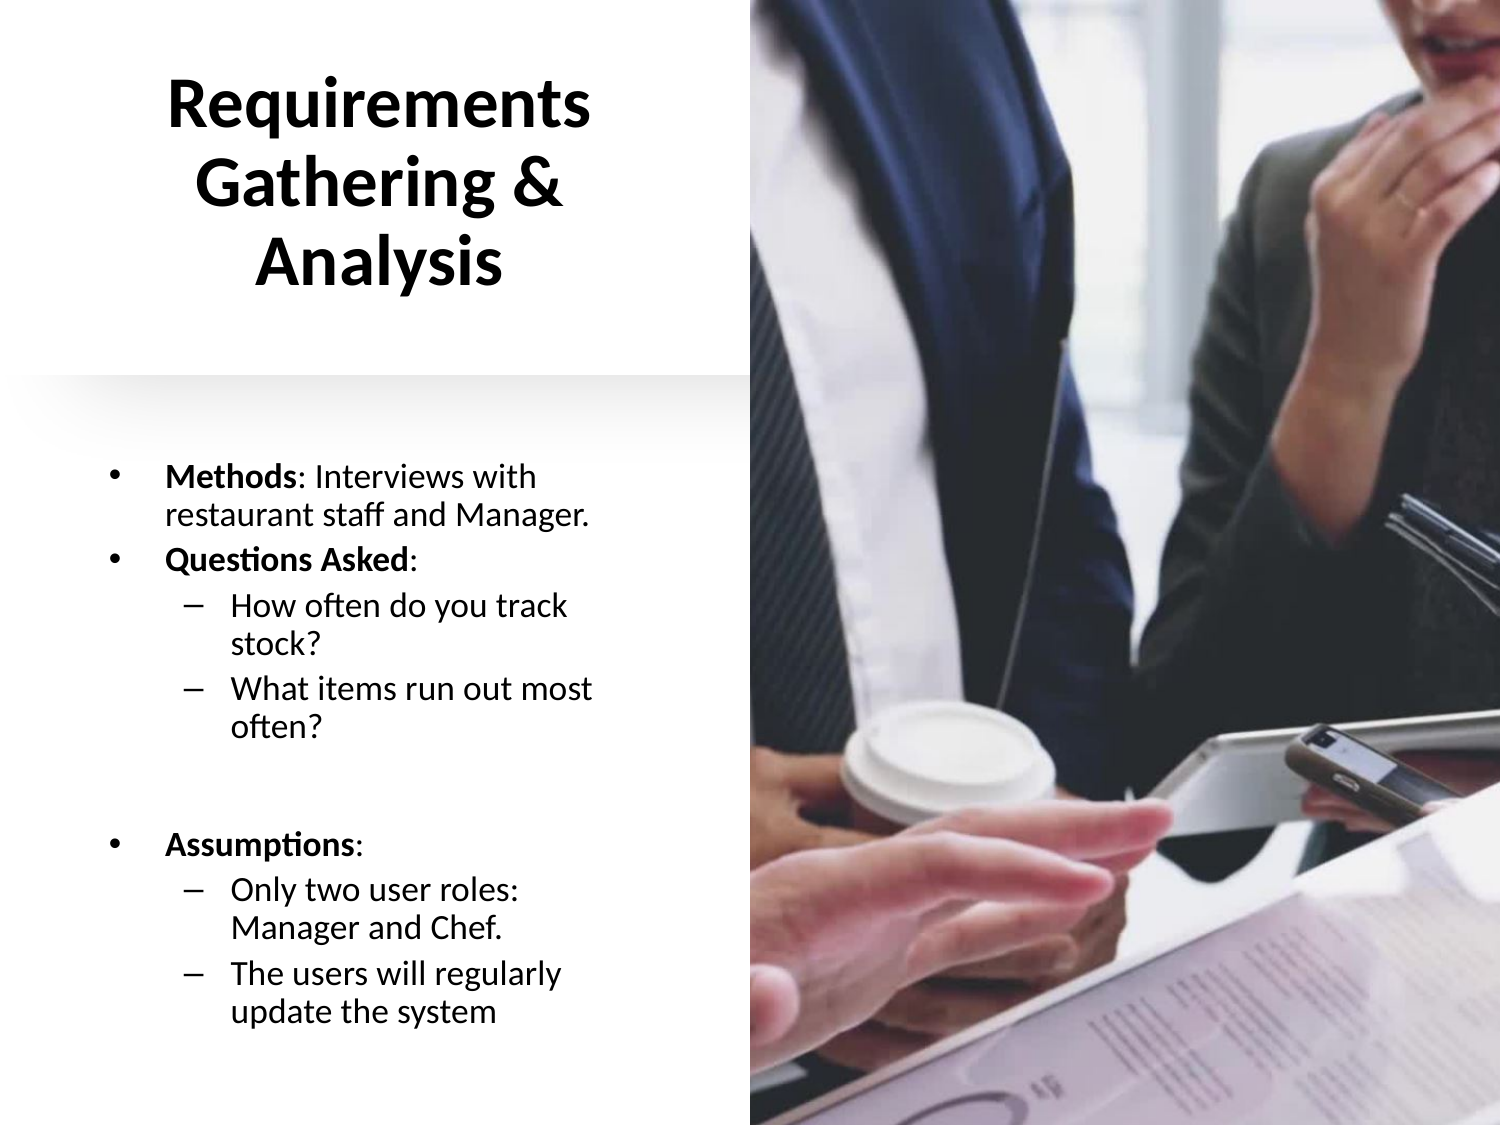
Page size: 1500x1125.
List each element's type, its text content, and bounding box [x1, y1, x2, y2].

picture [749, 0, 1500, 1125]
title Requirements Gathering & Analysis [93, 57, 666, 324]
text_box [0, 0, 747, 377]
list Methods: Interviews with restaurant staff and Manager. Questions Asked: How often do you track stock? What items run out most often? Assumptions: Only two user roles: Manager and Chef. The users will regularly update the system [93, 450, 666, 1043]
text_box [0, 377, 744, 1125]
